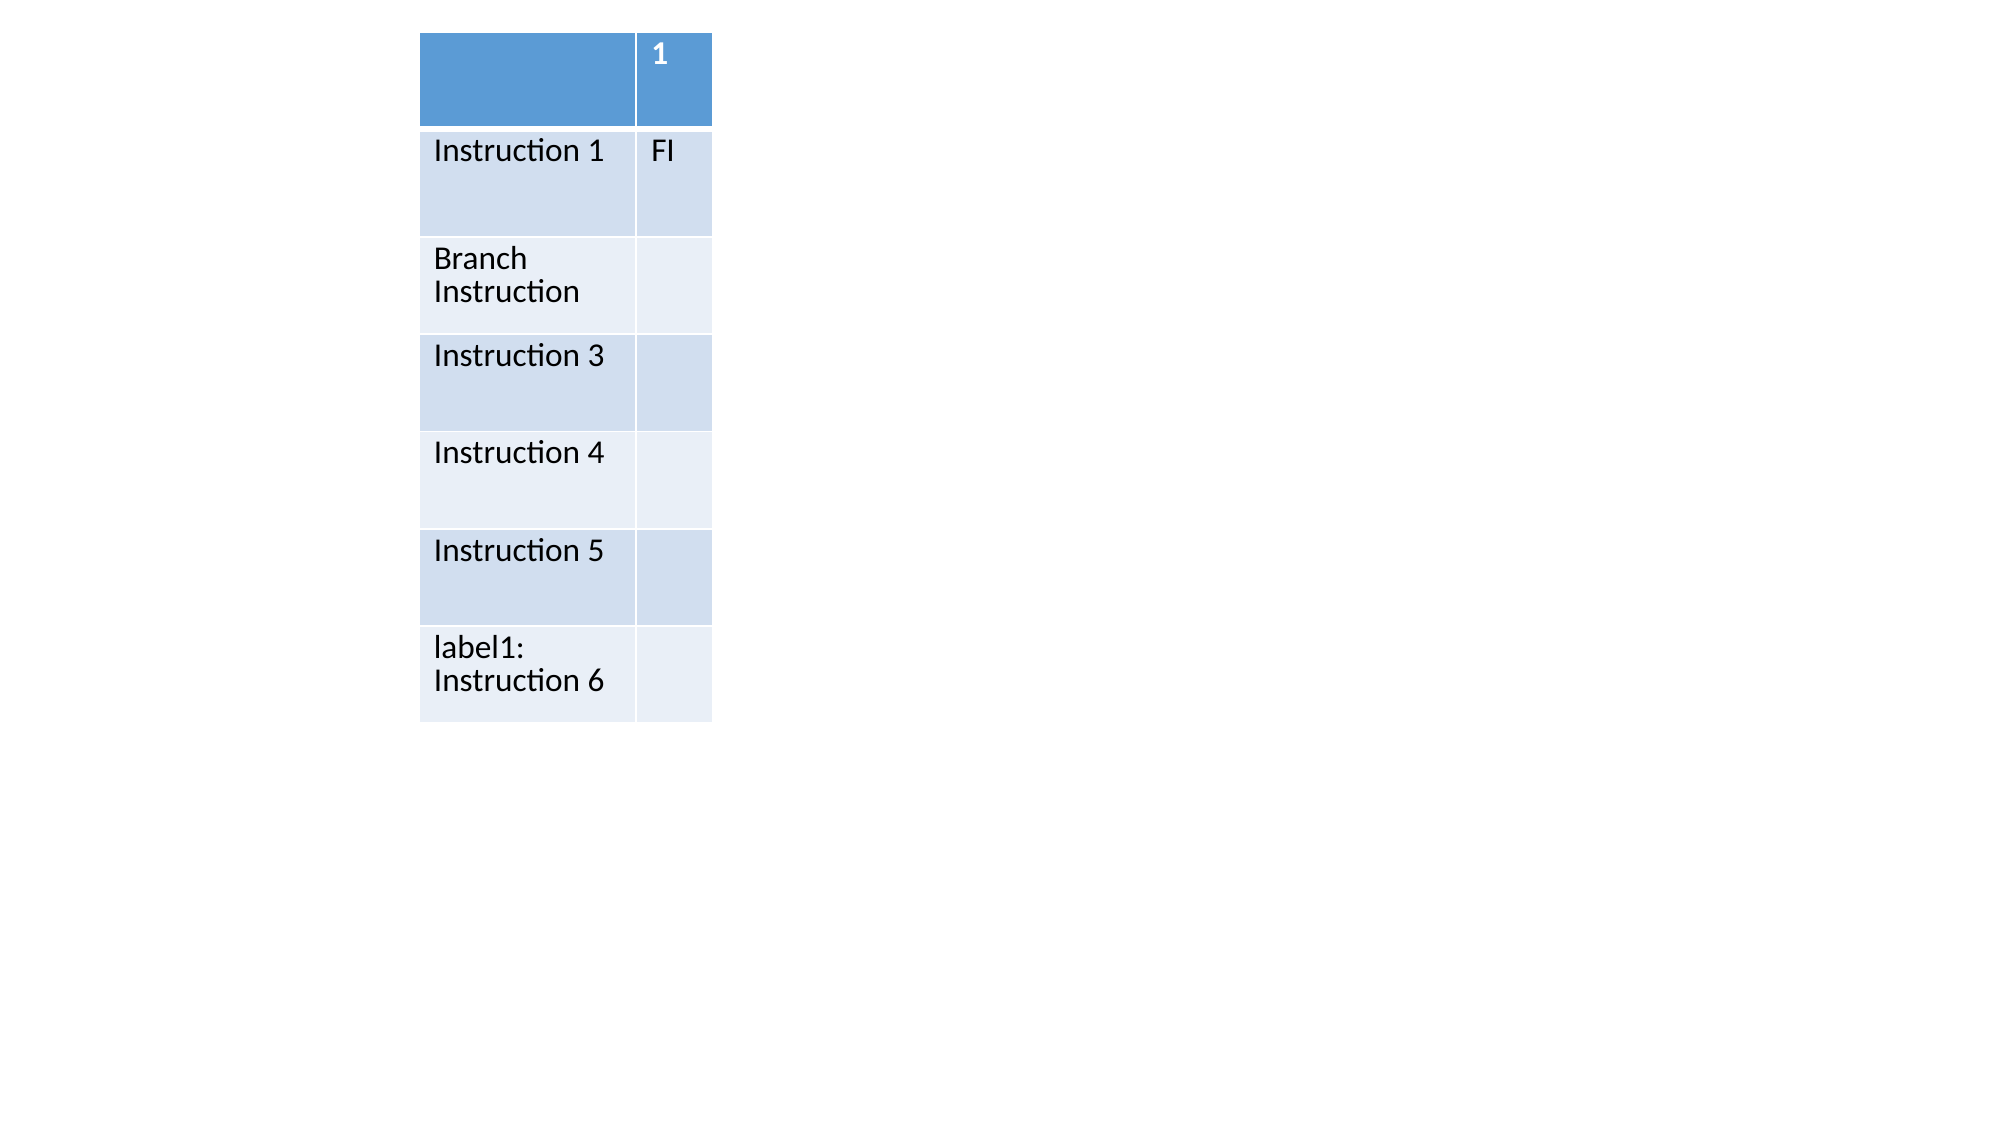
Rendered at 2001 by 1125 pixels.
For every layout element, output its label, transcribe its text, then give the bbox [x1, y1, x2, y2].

table_cell Instruction 4 [420, 432, 635, 528]
table_cell [637, 335, 712, 431]
table_cell Instruction 5 [420, 530, 635, 625]
table_cell [637, 432, 712, 528]
table_cell Branch Instruction [420, 238, 635, 333]
table_header [420, 33, 635, 126]
table_cell [637, 627, 712, 722]
table_header 1 [637, 33, 712, 126]
table_cell Instruction 3 [420, 335, 635, 431]
table_cell Instruction 1 [420, 132, 635, 236]
table_cell FI [637, 132, 712, 236]
table_cell [637, 530, 712, 625]
table_cell label1: Instruction 6 [420, 627, 635, 722]
table_cell [637, 238, 712, 333]
